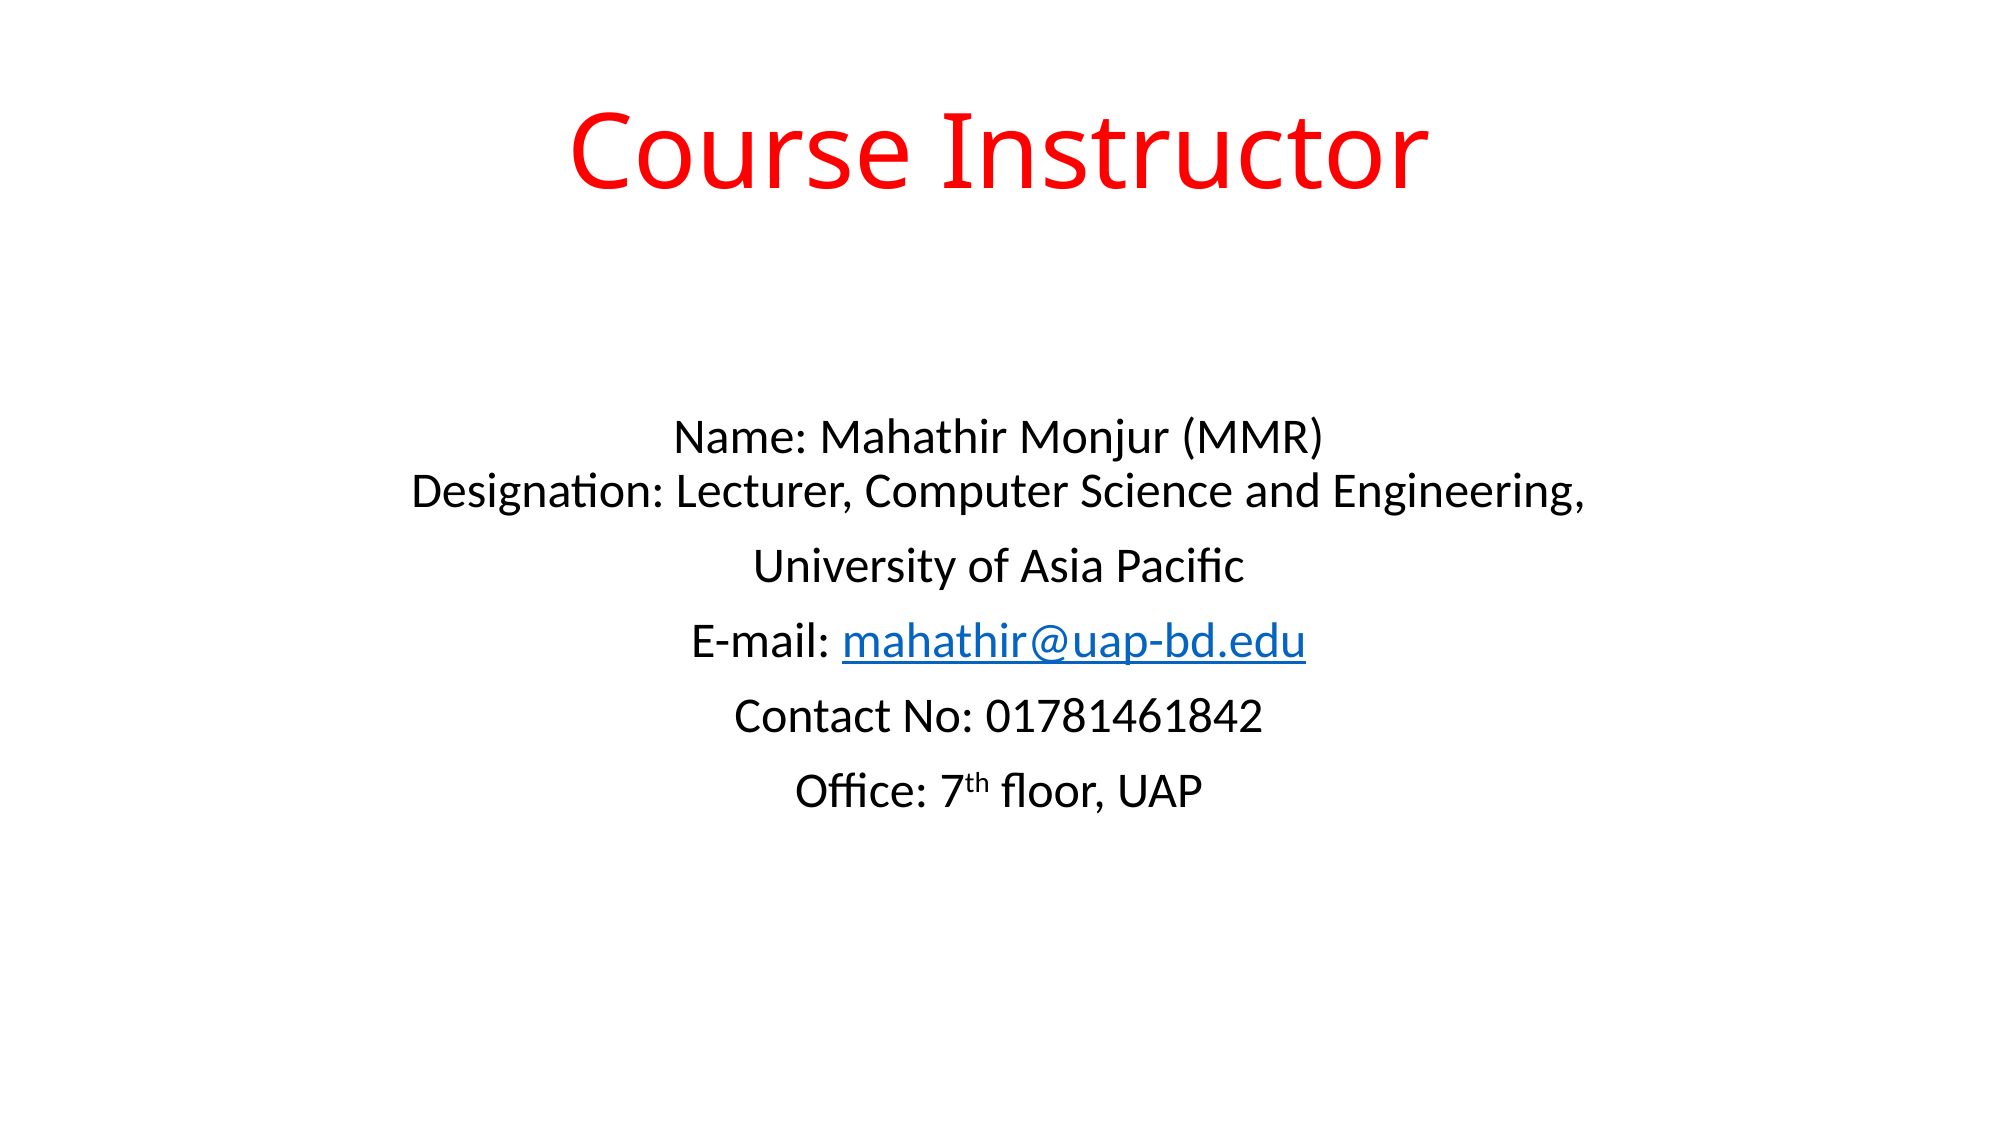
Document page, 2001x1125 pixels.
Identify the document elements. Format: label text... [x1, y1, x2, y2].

title Course Instructor [136, 90, 1862, 219]
list Name: Mahathir Monjur (MMR) Designation: Lecturer, Computer Science and Engineering, University of Asia Pacific E-mail: mahathir@uap-bd.edu Contact No: 01781461842 Office: 7th floor, UAP [136, 403, 1862, 969]
